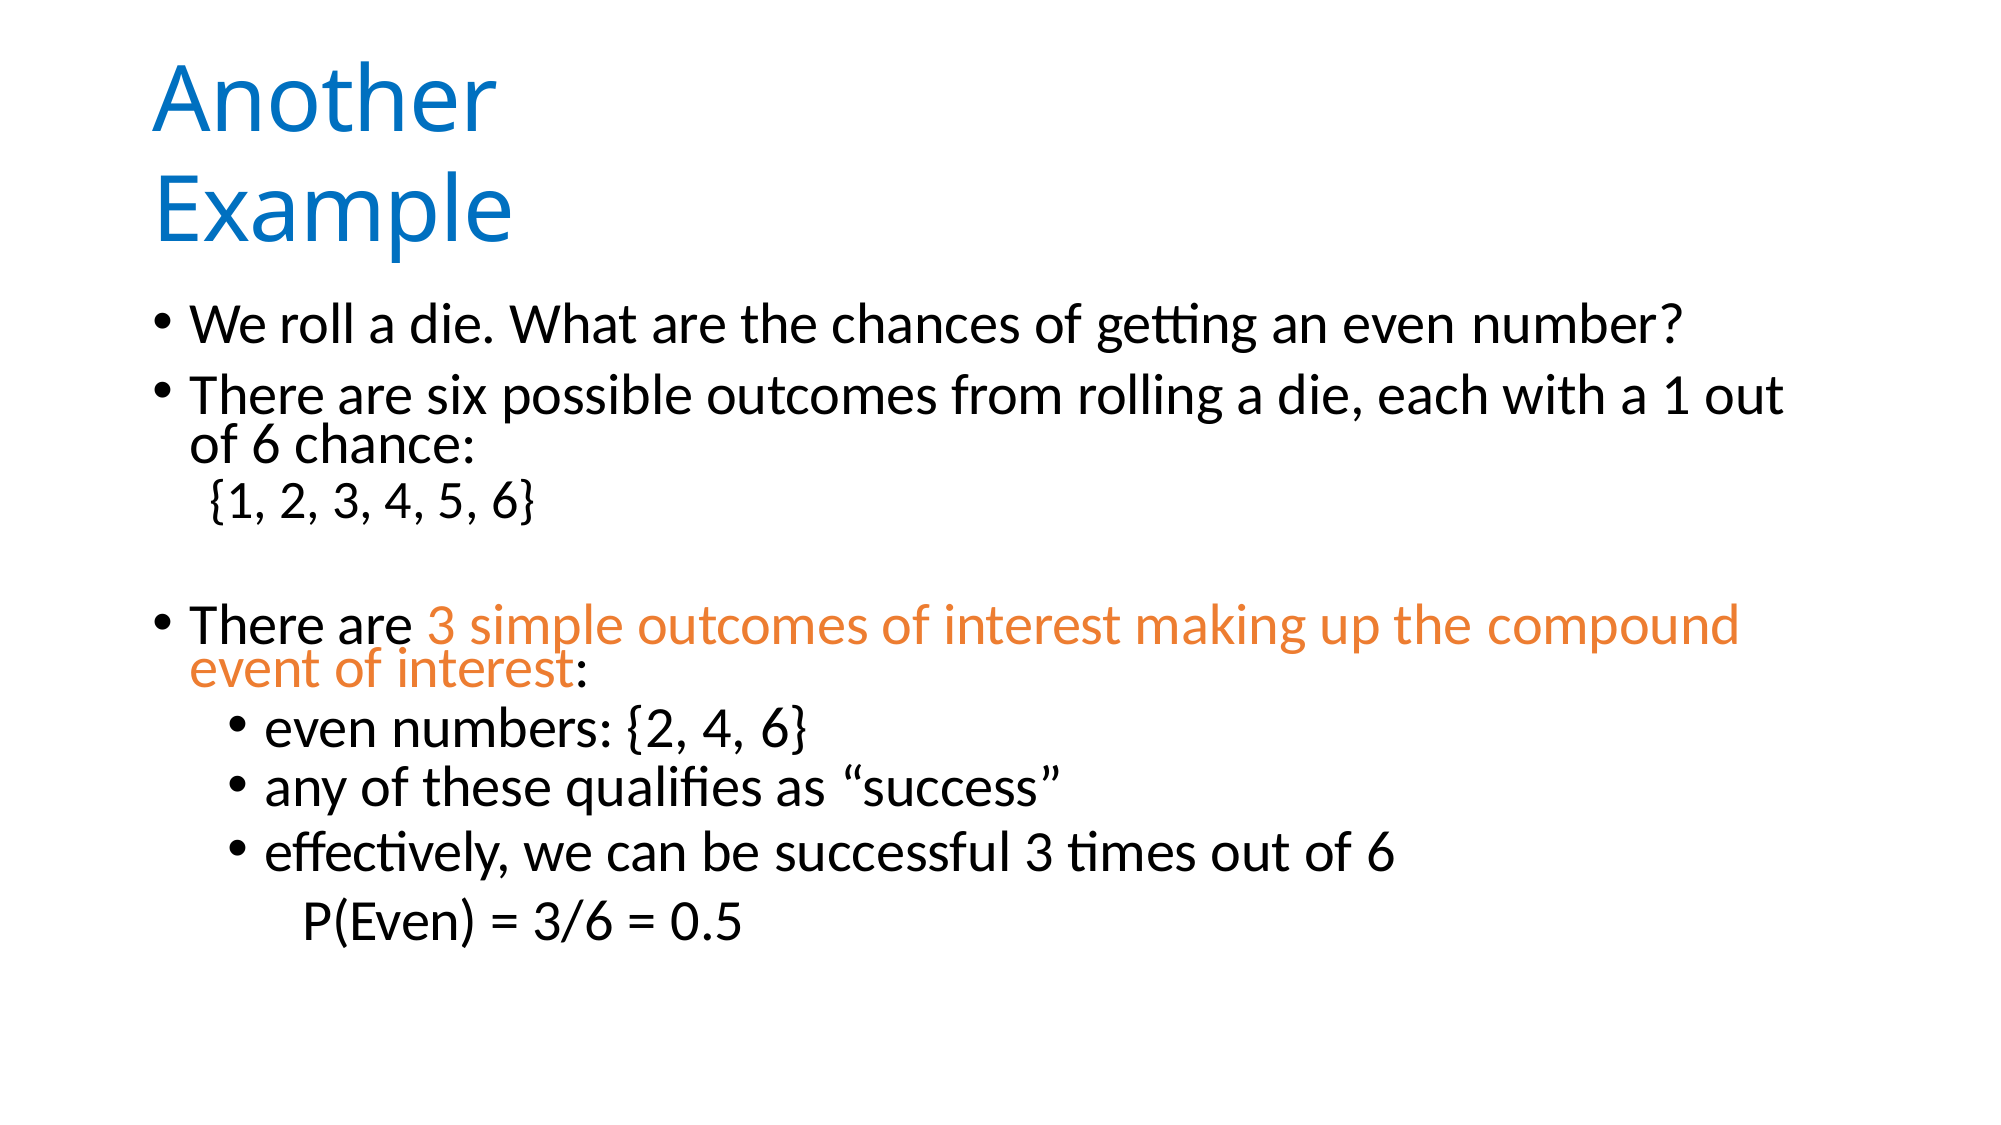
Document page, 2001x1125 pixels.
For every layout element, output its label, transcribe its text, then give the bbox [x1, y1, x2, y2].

title Another Example [150, 37, 788, 260]
text_box We roll a die. What are the chances of getting an even number? There are six possible outcomes from rolling a die, each with a 1 out of 6 chance: {1, 2, 3, 4, 5, 6} [150, 283, 1801, 530]
text_box There are 3 simple outcomes of interest making up the compound [150, 583, 1756, 656]
text_box event of interest: even numbers: {2, 4, 6} any of these qualifies as “success” effectively, we can be successful 3 times out of 6 P(Even) = 3/6 = 0.5 [187, 632, 1412, 953]
